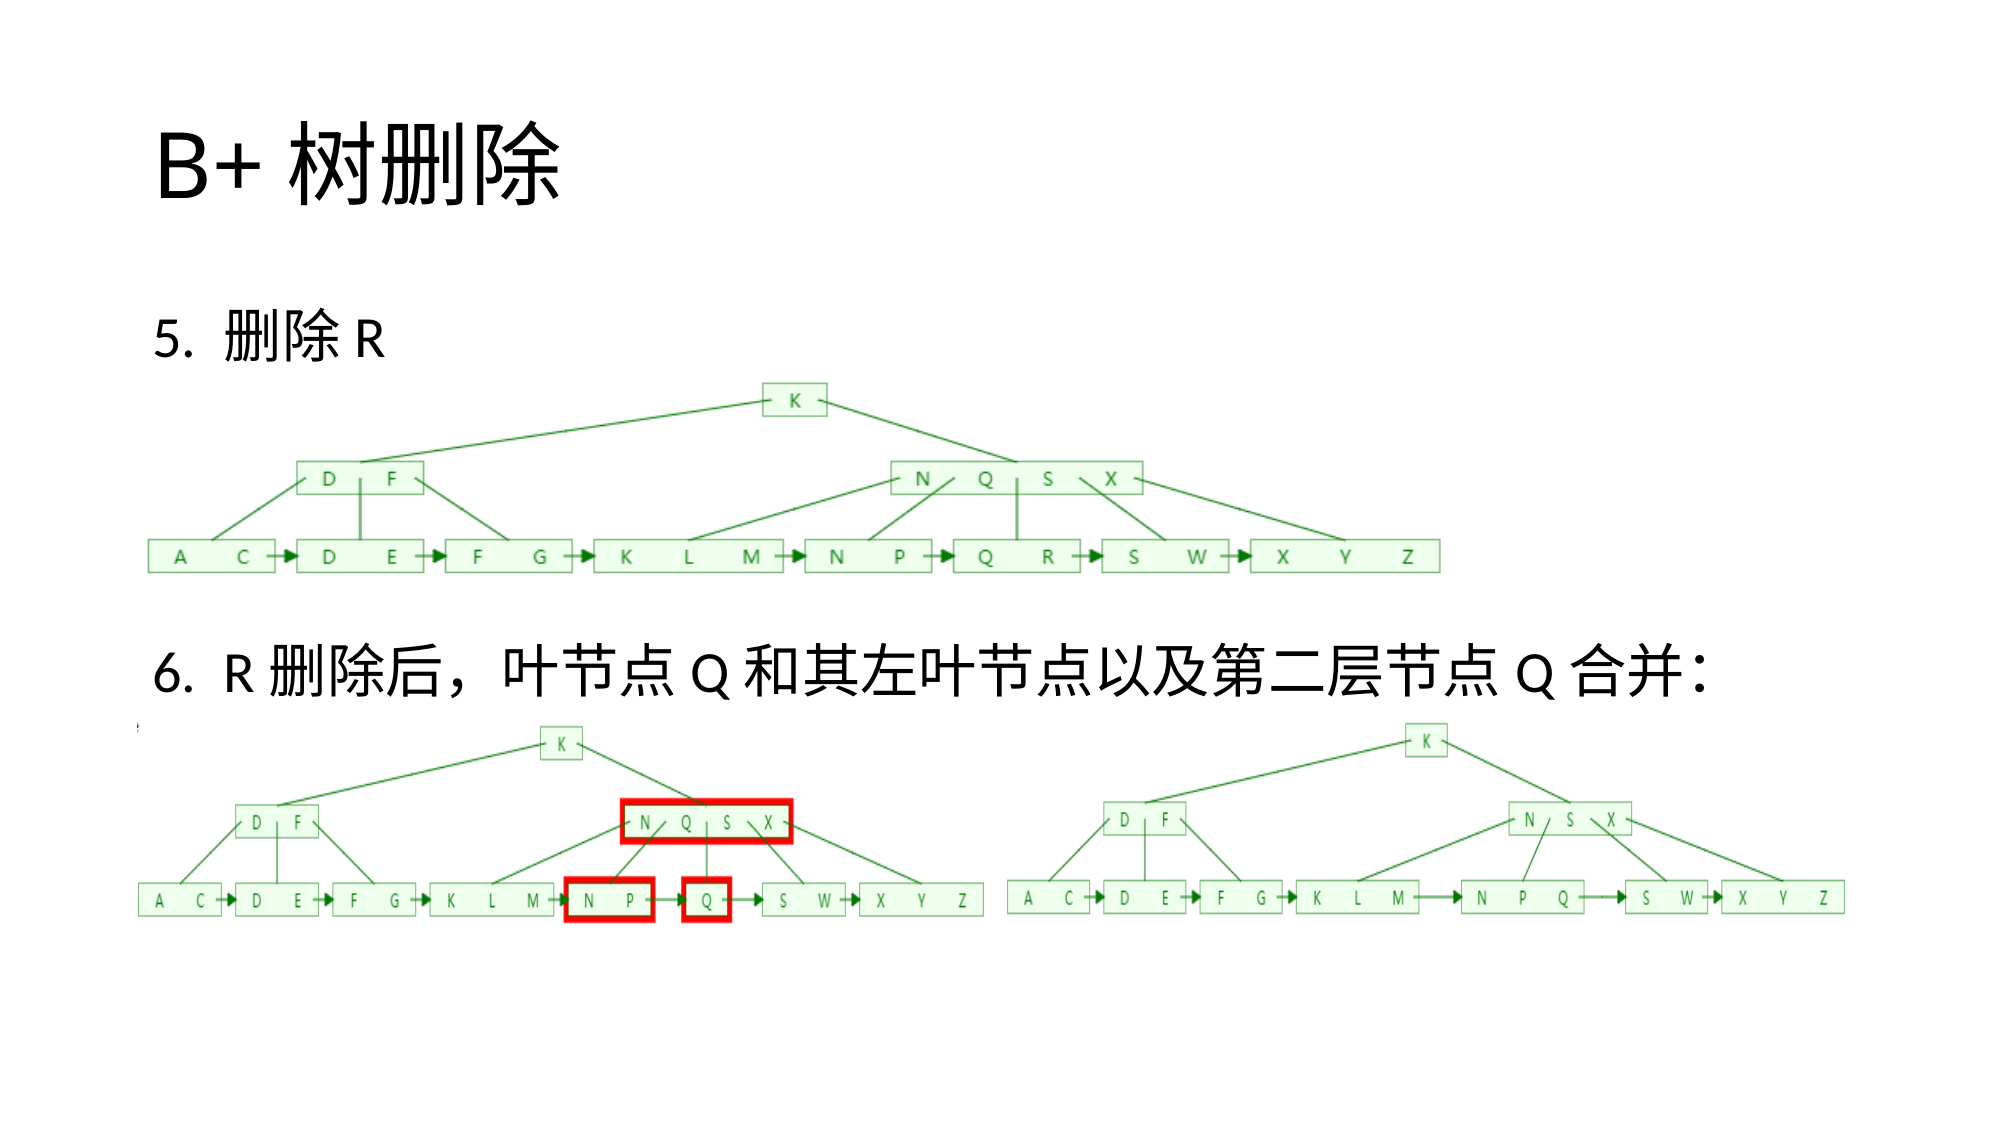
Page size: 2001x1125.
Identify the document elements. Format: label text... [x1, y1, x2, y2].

picture [137, 706, 987, 929]
title B+树删除 [137, 59, 1863, 278]
list 5. 删除R 6. R删除后，叶节点Q和其左叶节点以及第二层节点Q合并： [137, 299, 1863, 1014]
picture [137, 375, 1455, 586]
picture [1001, 717, 1850, 927]
